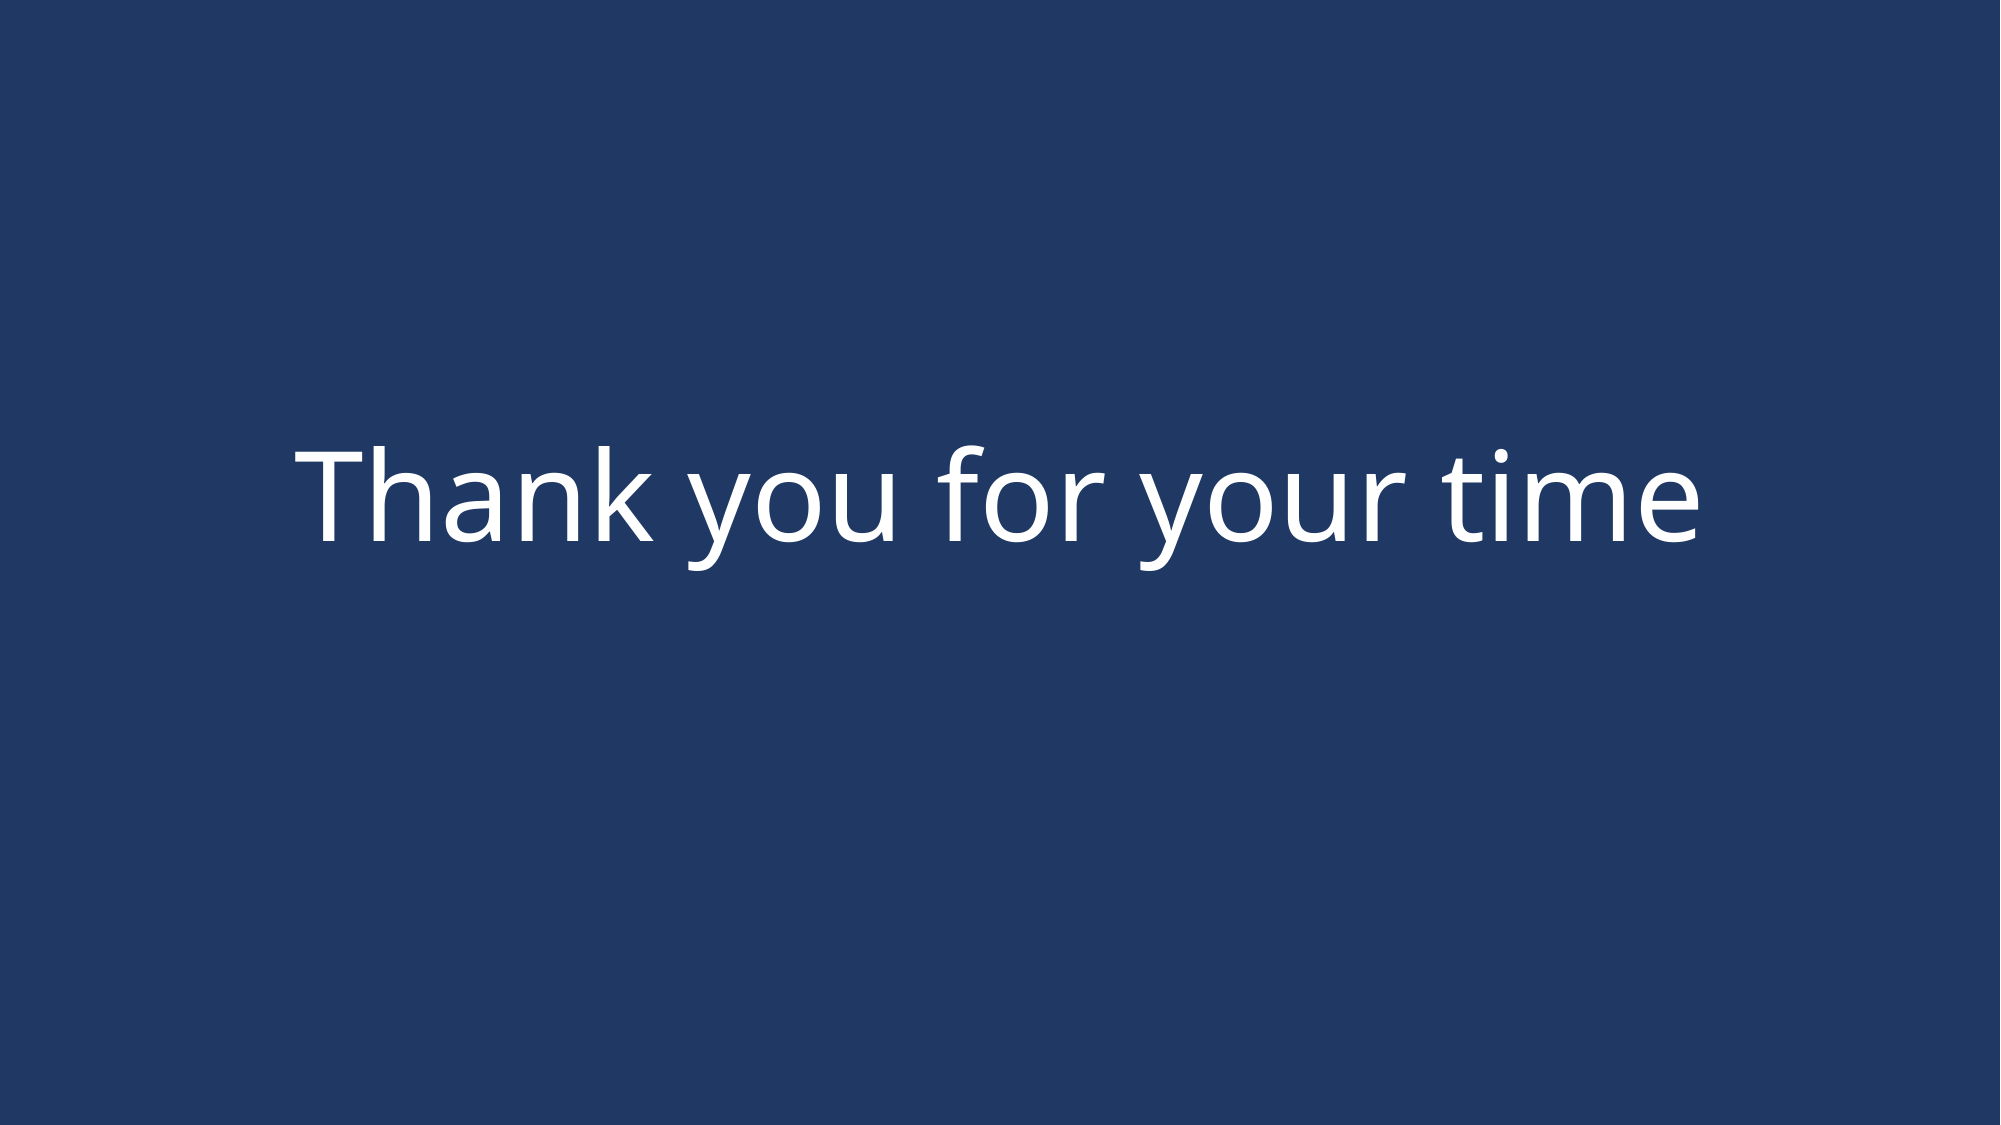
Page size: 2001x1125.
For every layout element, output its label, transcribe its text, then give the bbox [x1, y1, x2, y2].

title Thank you for your time [249, 184, 1750, 576]
